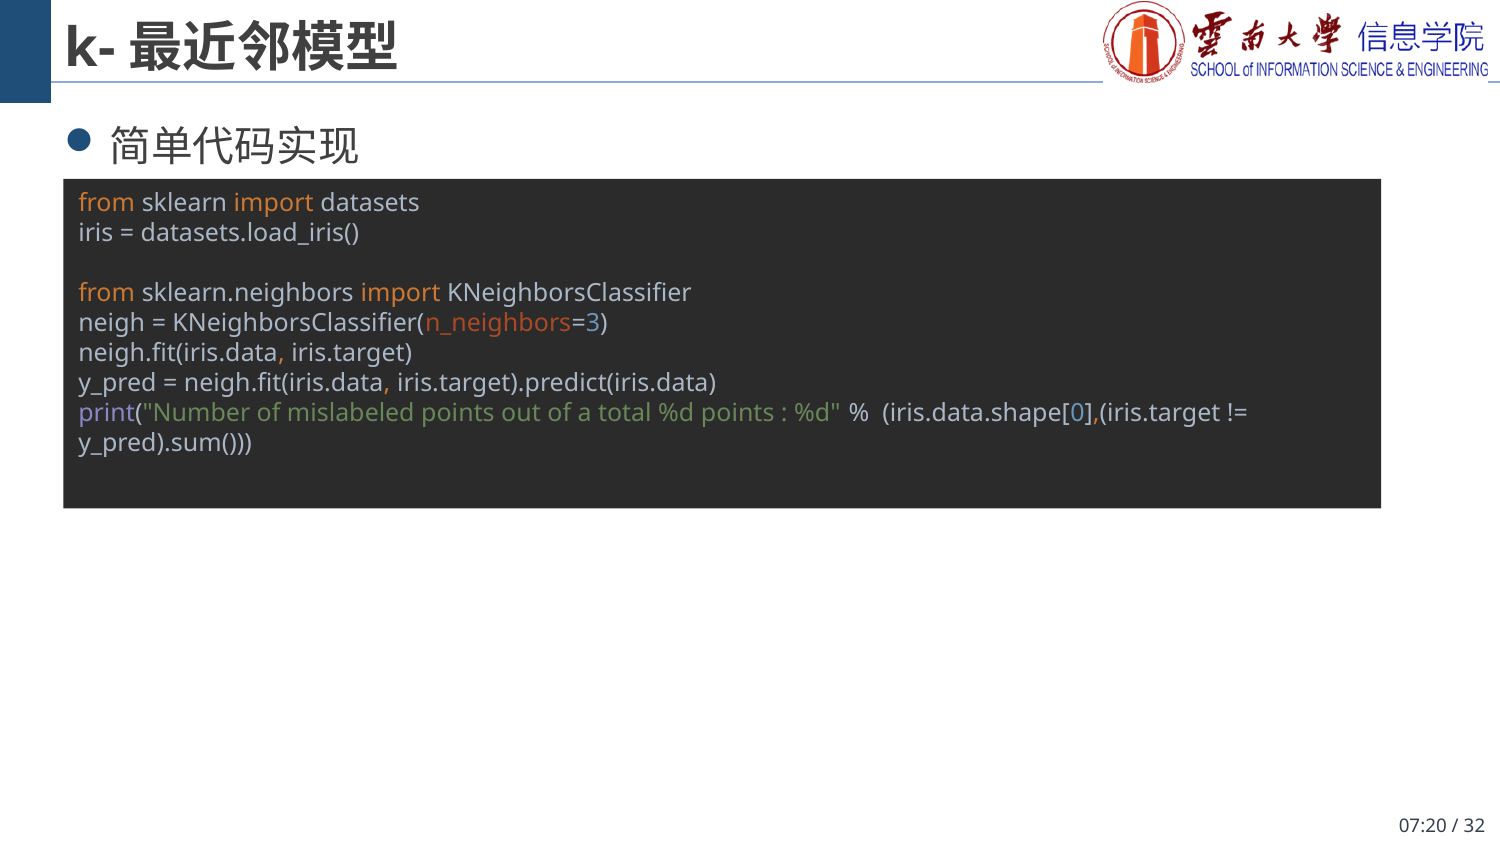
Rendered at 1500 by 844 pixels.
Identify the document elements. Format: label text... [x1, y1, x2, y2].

text_box from sklearn import datasets iris = datasets.load_iris() from sklearn.neighbors import KNeighborsClassifier neigh = KNeighborsClassifier(n_neighbors=3) neigh.fit(iris.data, iris.target) y_pred = neigh.fit(iris.data, iris.target).predict(iris.data) print("Number of mislabeled points out of a total %d points : %d" % (iris.data.shape[0],(iris.target != y_pred).sum())) [63, 178, 1382, 509]
picture [1103, 1, 1488, 83]
title k-最近邻模型 [49, 10, 886, 85]
list 简单代码实现 [49, 102, 1448, 779]
